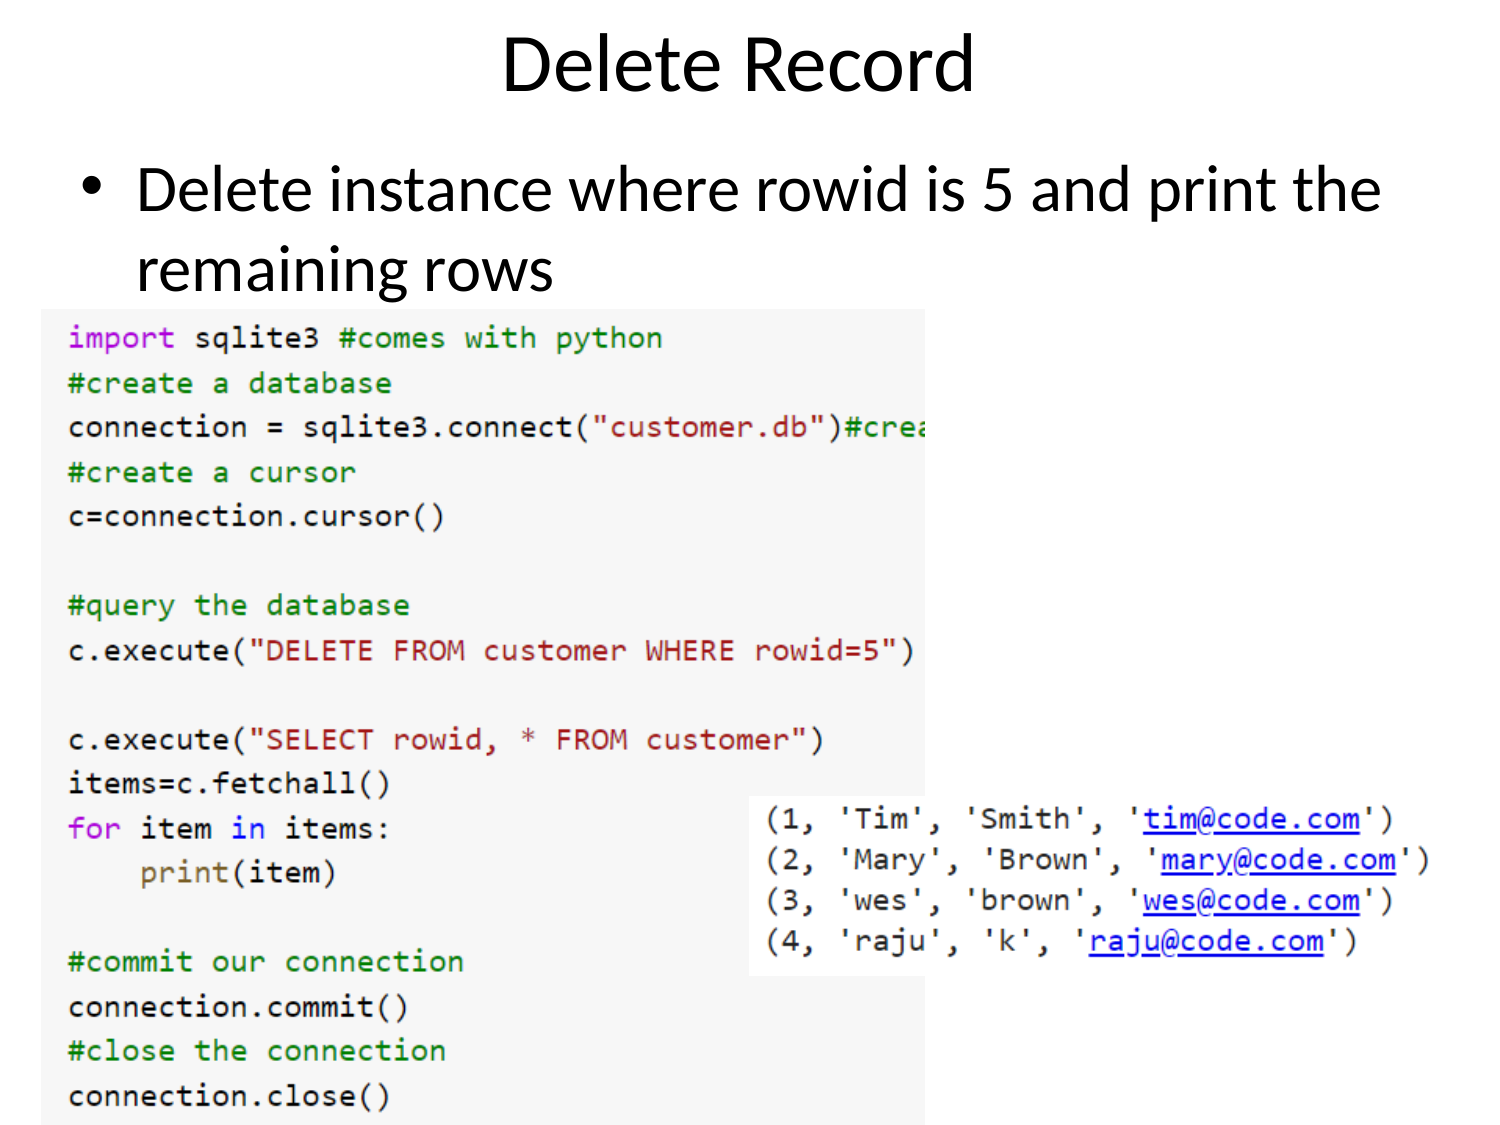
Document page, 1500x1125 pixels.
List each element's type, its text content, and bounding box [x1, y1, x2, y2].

list Delete instance where rowid is 5 and print the remaining rows [64, 137, 1415, 794]
title Delete Record [64, 0, 1415, 116]
picture [41, 309, 1461, 1125]
